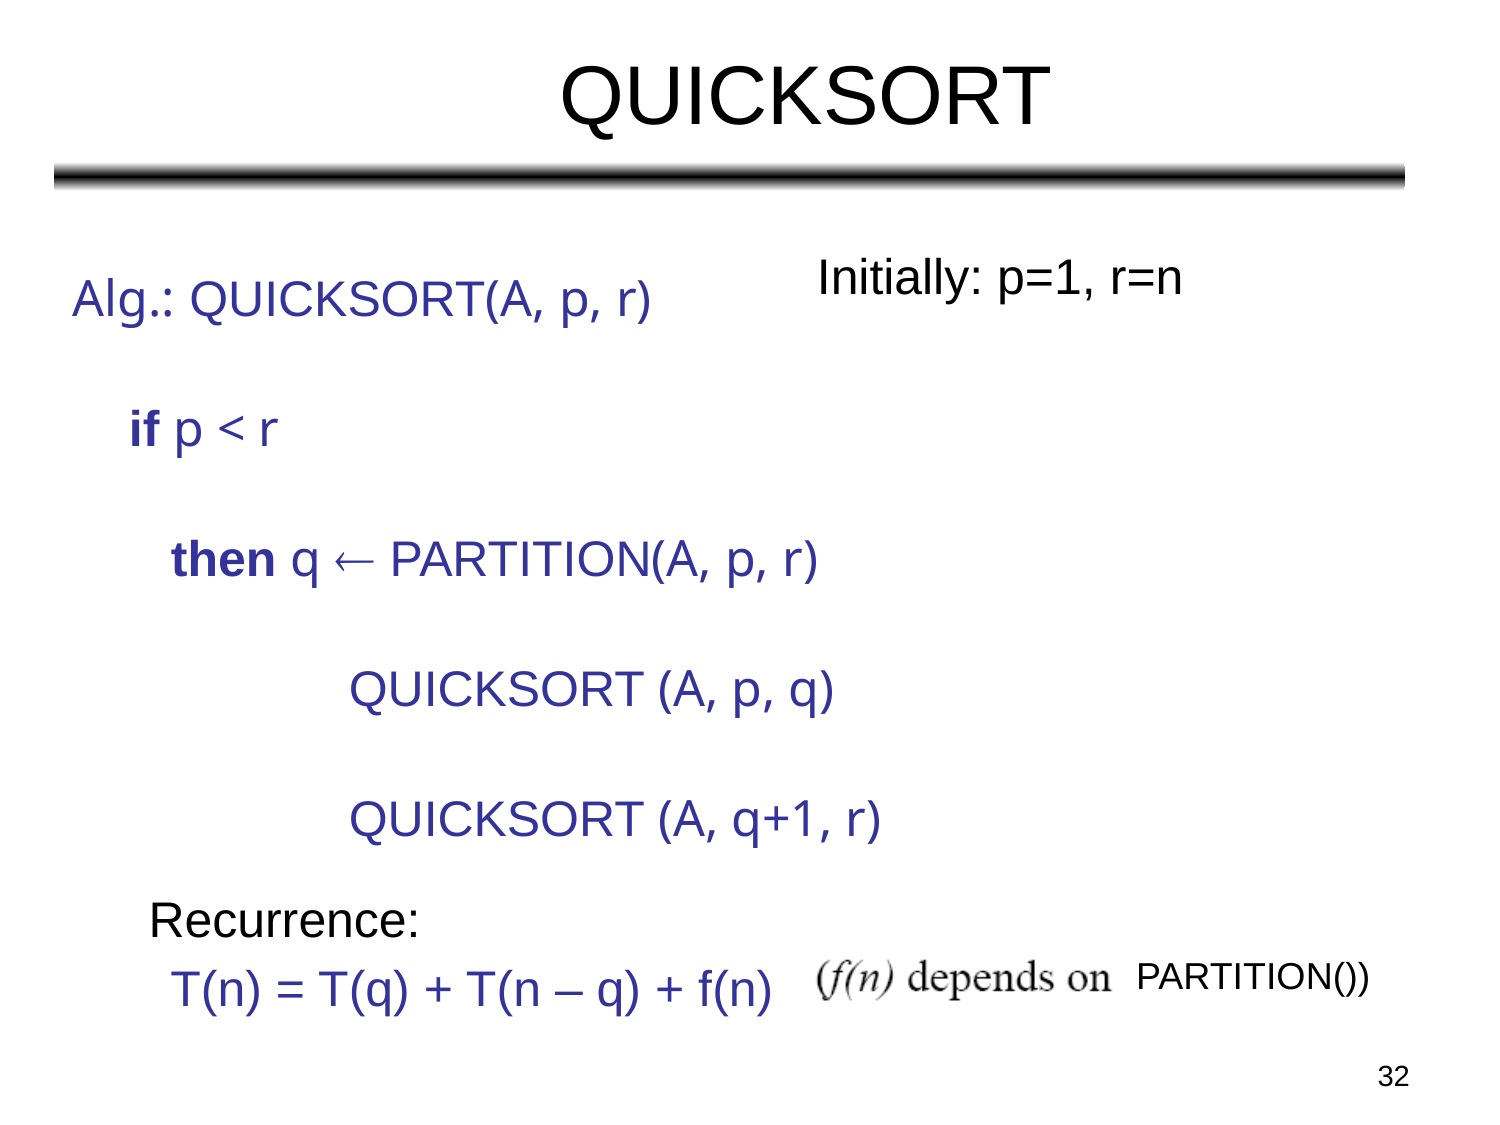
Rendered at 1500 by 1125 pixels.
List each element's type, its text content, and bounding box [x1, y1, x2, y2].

list Alg.: QUICKSORT(A, p, r) if p < r then q  PARTITION(A, p, r) QUICKSORT (A, p, q) QUICKSORT (A, q+1, r) [57, 198, 1408, 1033]
text_box T(n) = T(q) + T(n – q) + f(n) [155, 948, 228, 1024]
text_box Recurrence: [133, 879, 436, 955]
text_box Initially: p=1, r=n [802, 237, 1199, 313]
slide_number 32 [1074, 1049, 1426, 1103]
text_box PARTITION()) [1302, 945, 1386, 1005]
picture [232, 943, 1300, 1021]
title QUICKSORT [55, 16, 1407, 166]
